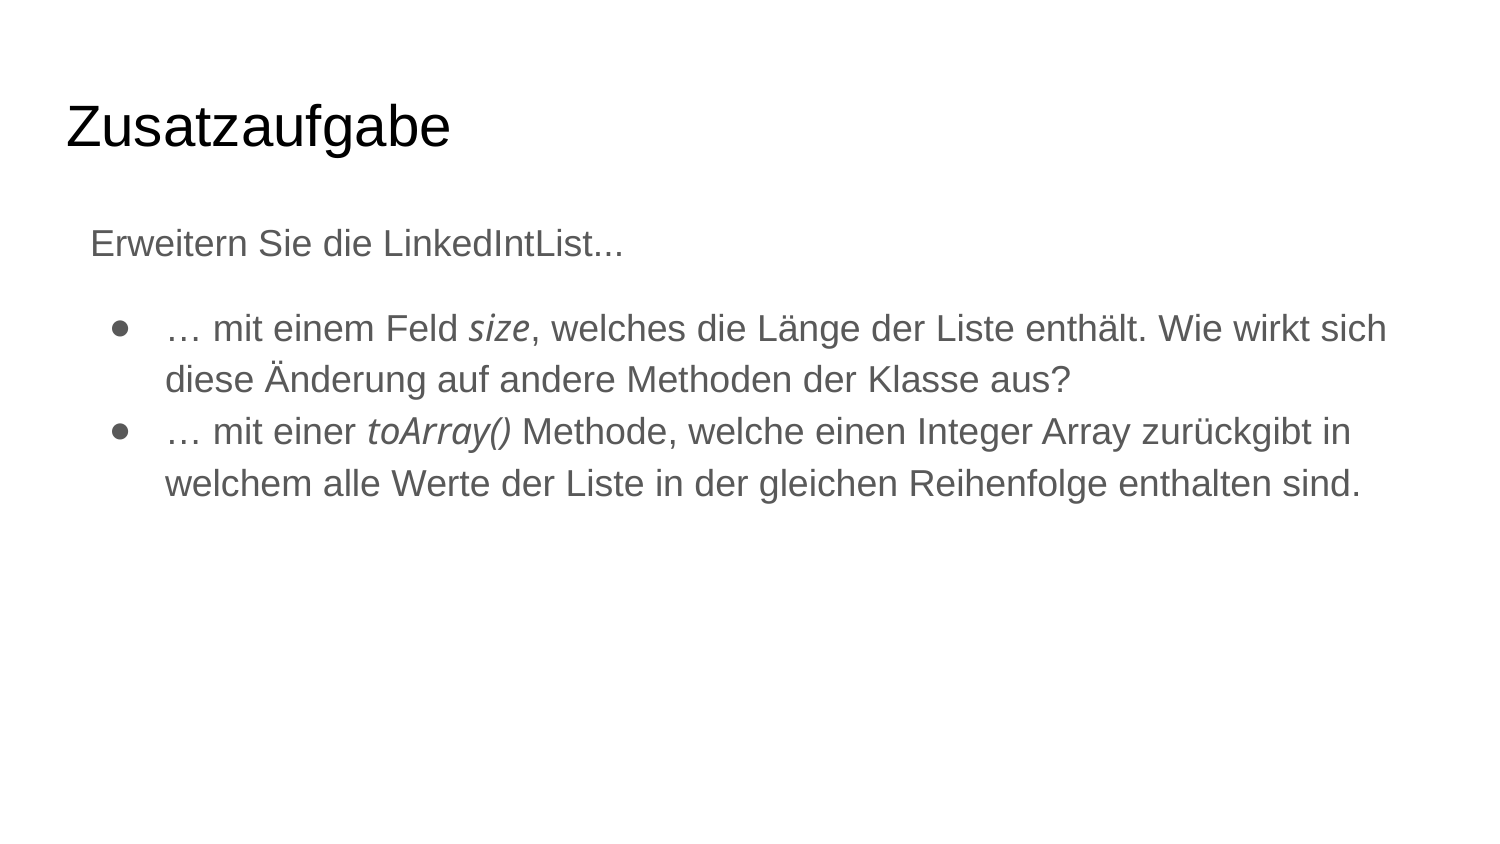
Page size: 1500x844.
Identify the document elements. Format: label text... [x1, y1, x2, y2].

title Zusatzaufgabe [51, 72, 1449, 167]
list Erweitern Sie die LinkedIntList... … mit einem Feld size, welches die Länge der Liste enthält. Wie wirkt sich diese Änderung auf andere Methoden der Klasse aus? … mit einer toArray() Methode, welche einen Integer Array zurückgibt in welchem alle Werte der Liste in der gleichen Reihenfolge enthalten sind. [75, 196, 1425, 754]
